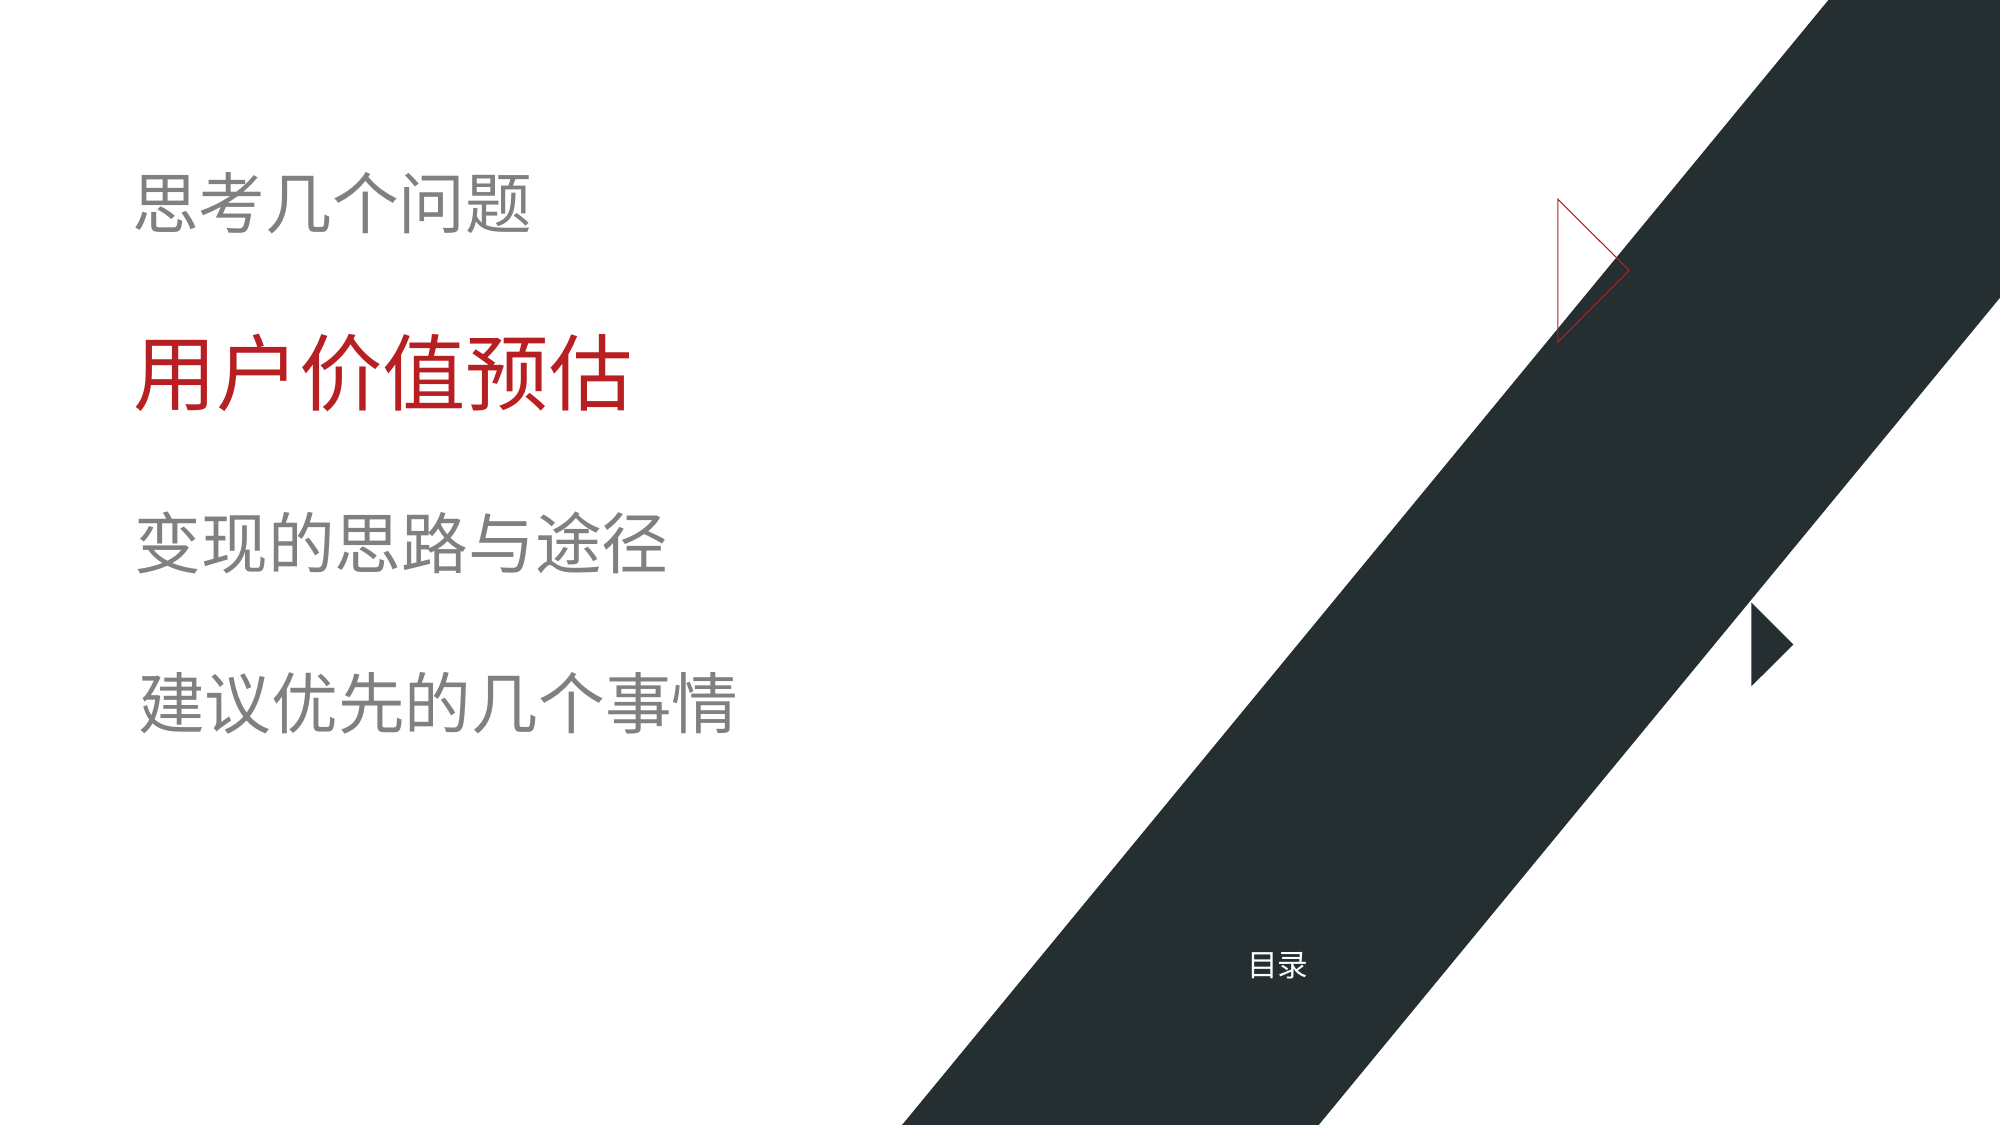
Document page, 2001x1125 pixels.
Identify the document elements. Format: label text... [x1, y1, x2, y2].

text_box 变现的思路与途径 [134, 502, 670, 583]
text_box 用户价值预估 [133, 321, 633, 422]
text_box 目录 [1247, 946, 1309, 983]
text_box [1751, 602, 1794, 687]
text_box [902, 0, 2000, 1125]
text_box [1557, 199, 1630, 342]
text_box 思考几个问题 [132, 161, 533, 242]
text_box 建议优先的几个事情 [138, 662, 740, 743]
